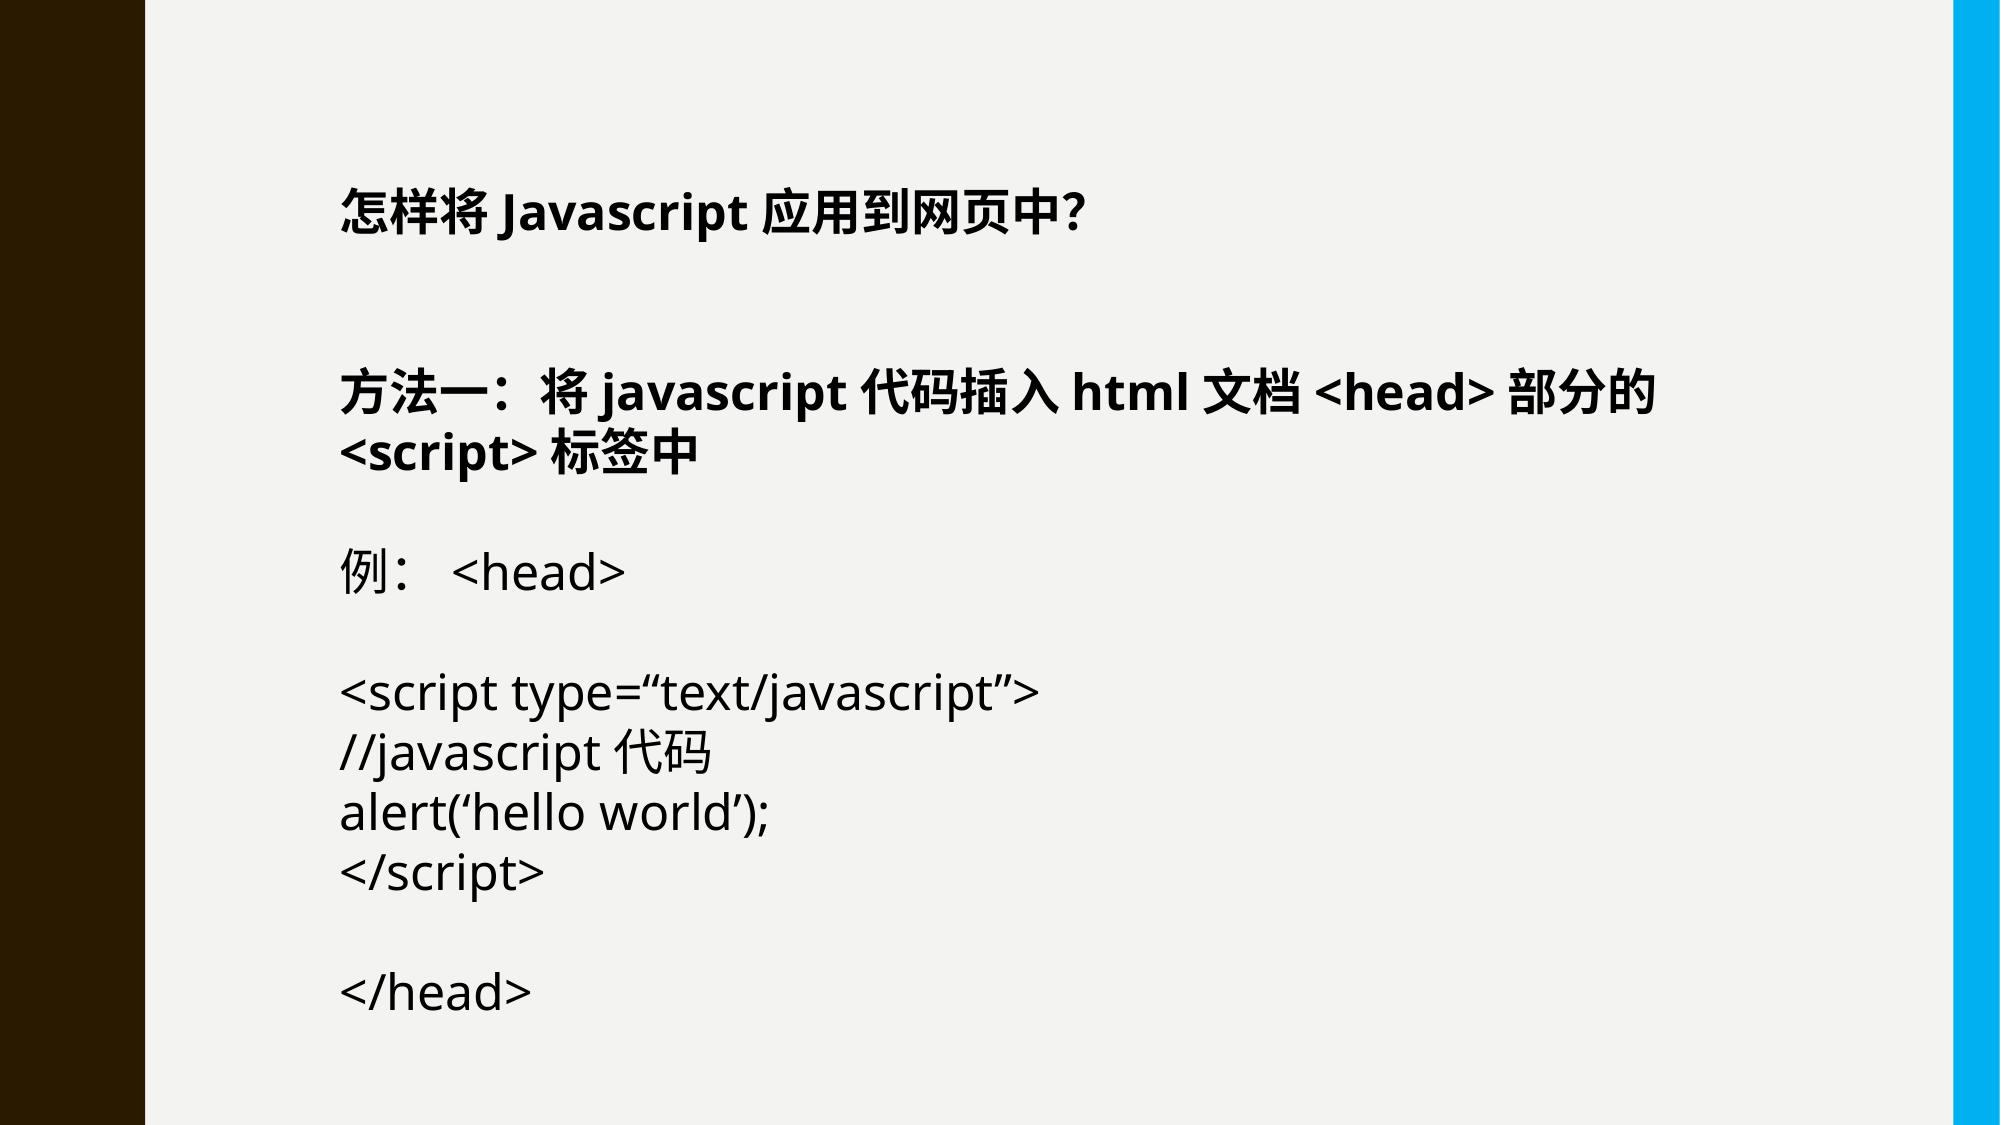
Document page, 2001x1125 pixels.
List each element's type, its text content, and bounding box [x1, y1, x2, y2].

text_box 怎样将Javascript应用到网页中？ 方法一：将javascript代码插入html文档<head>部分的<script>标签中 例：<head> <script type=“text/javascript”> //javascript代码 alert(‘hello world’); </script> </head> [324, 172, 1675, 1000]
